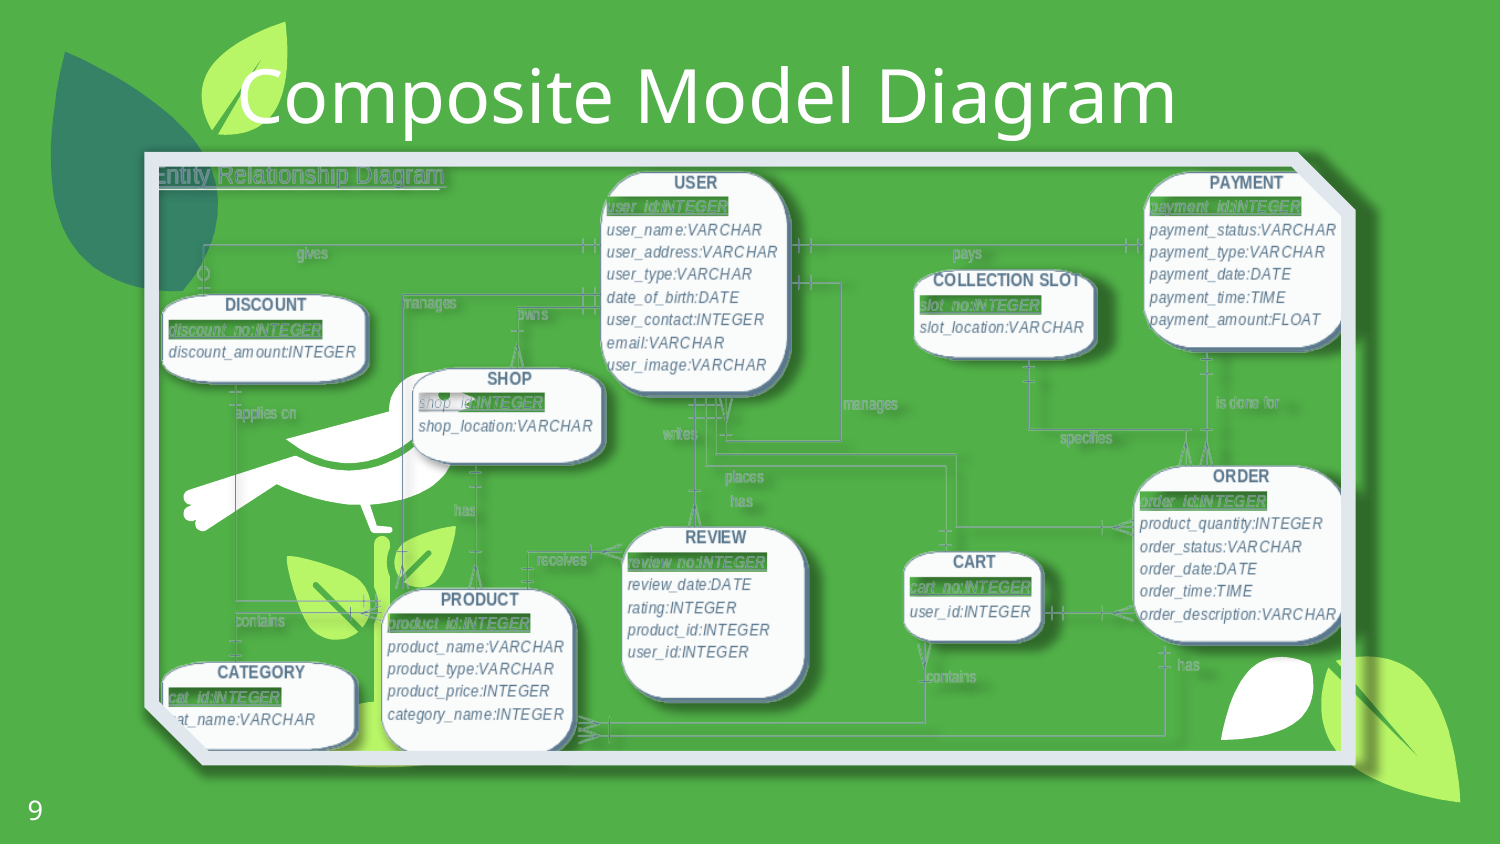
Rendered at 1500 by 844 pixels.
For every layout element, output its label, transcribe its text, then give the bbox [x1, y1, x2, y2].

text_box Composite Model Diagram [167, 40, 1249, 146]
picture [151, 159, 1349, 759]
slide_number 9 [12, 779, 103, 844]
